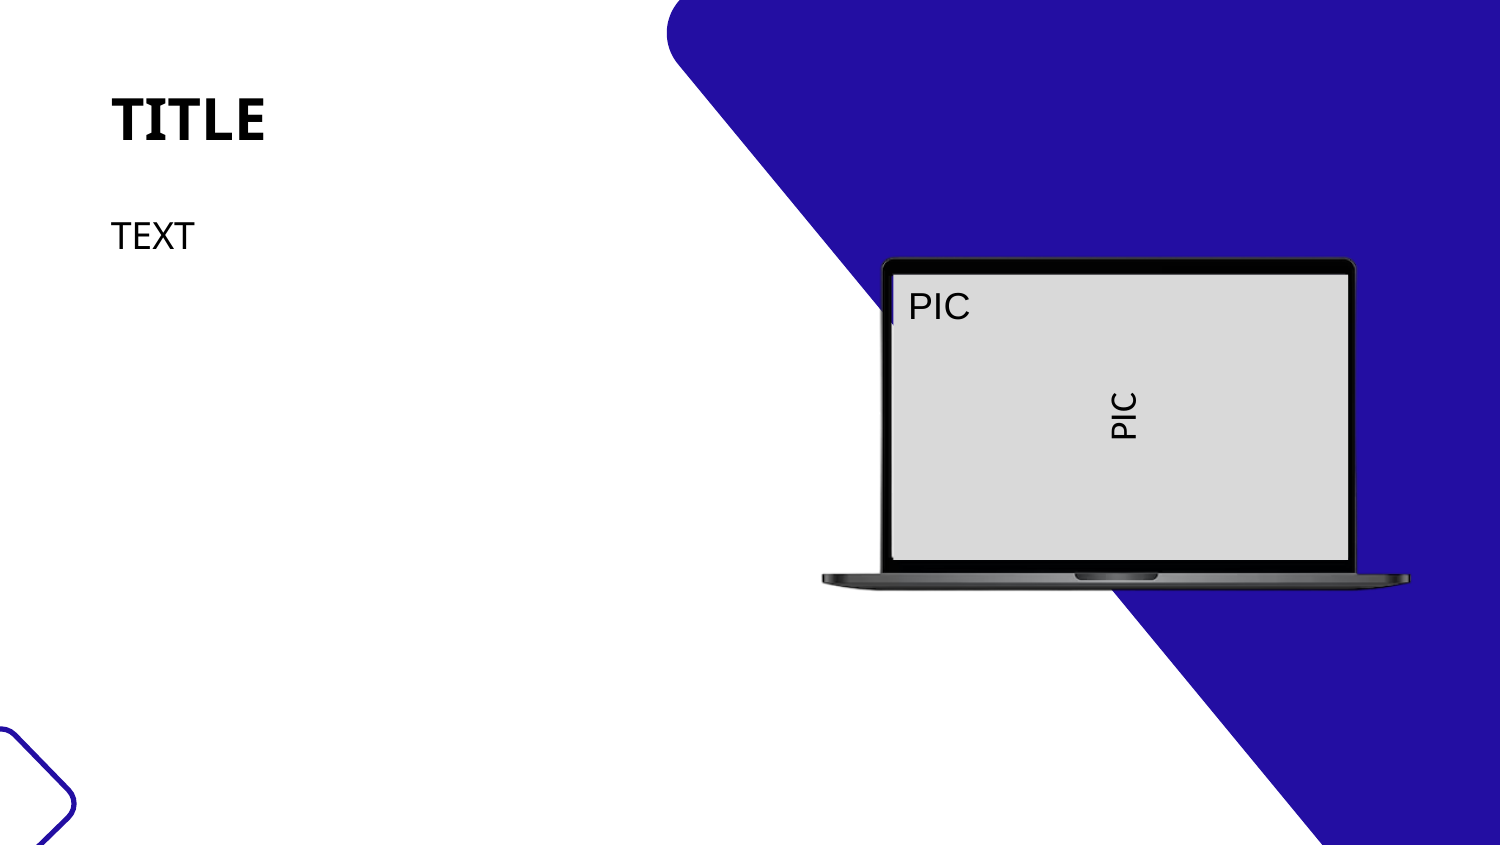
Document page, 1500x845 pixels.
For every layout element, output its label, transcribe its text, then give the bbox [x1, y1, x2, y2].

text_box TEXT [96, 204, 754, 796]
text_box [664, 0, 1500, 845]
text_box TITLE [96, 74, 703, 216]
text_box [0, 726, 77, 845]
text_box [749, 135, 1484, 721]
